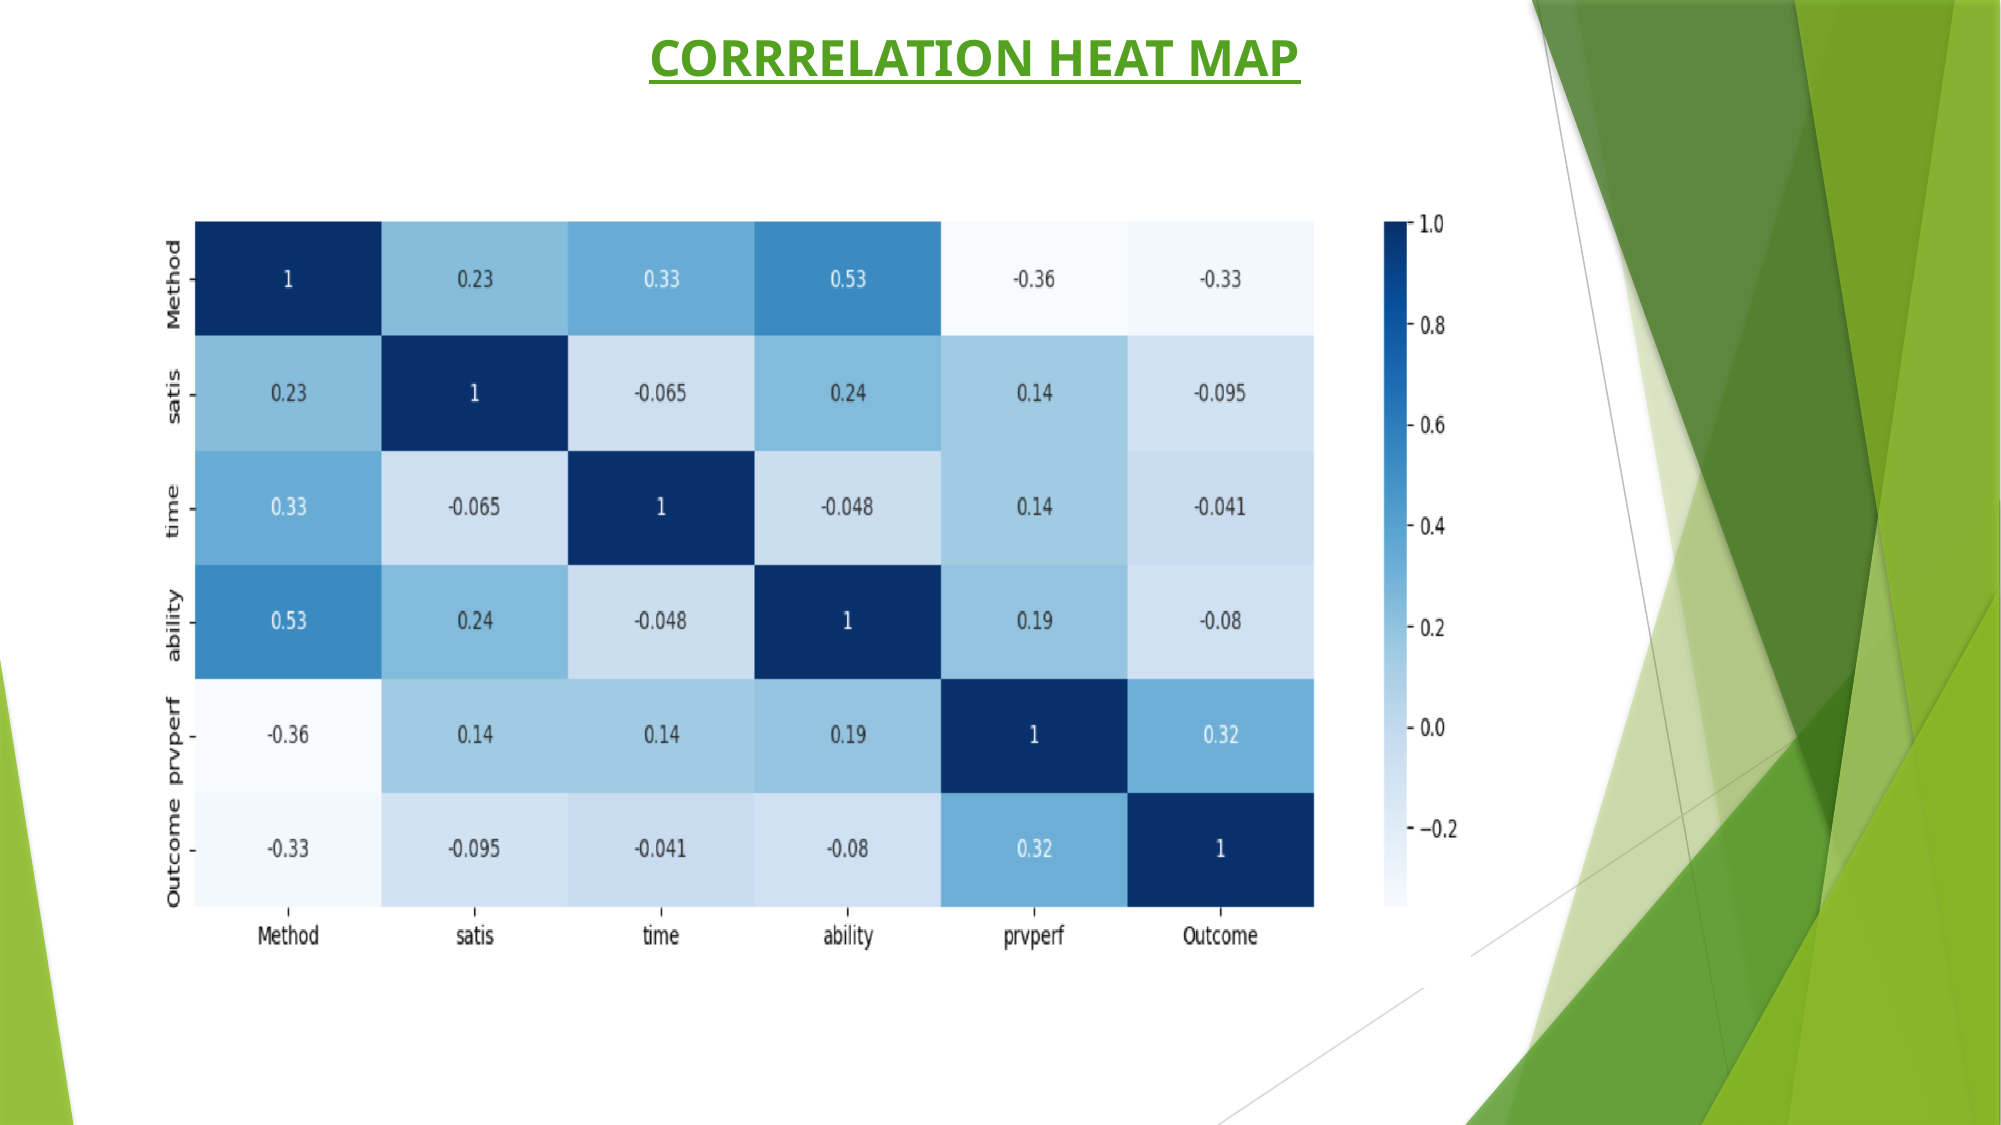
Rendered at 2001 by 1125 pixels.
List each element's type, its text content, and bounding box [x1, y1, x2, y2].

text_box CORRRELATION HEAT MAP [172, 18, 1765, 94]
picture [117, 199, 1472, 988]
